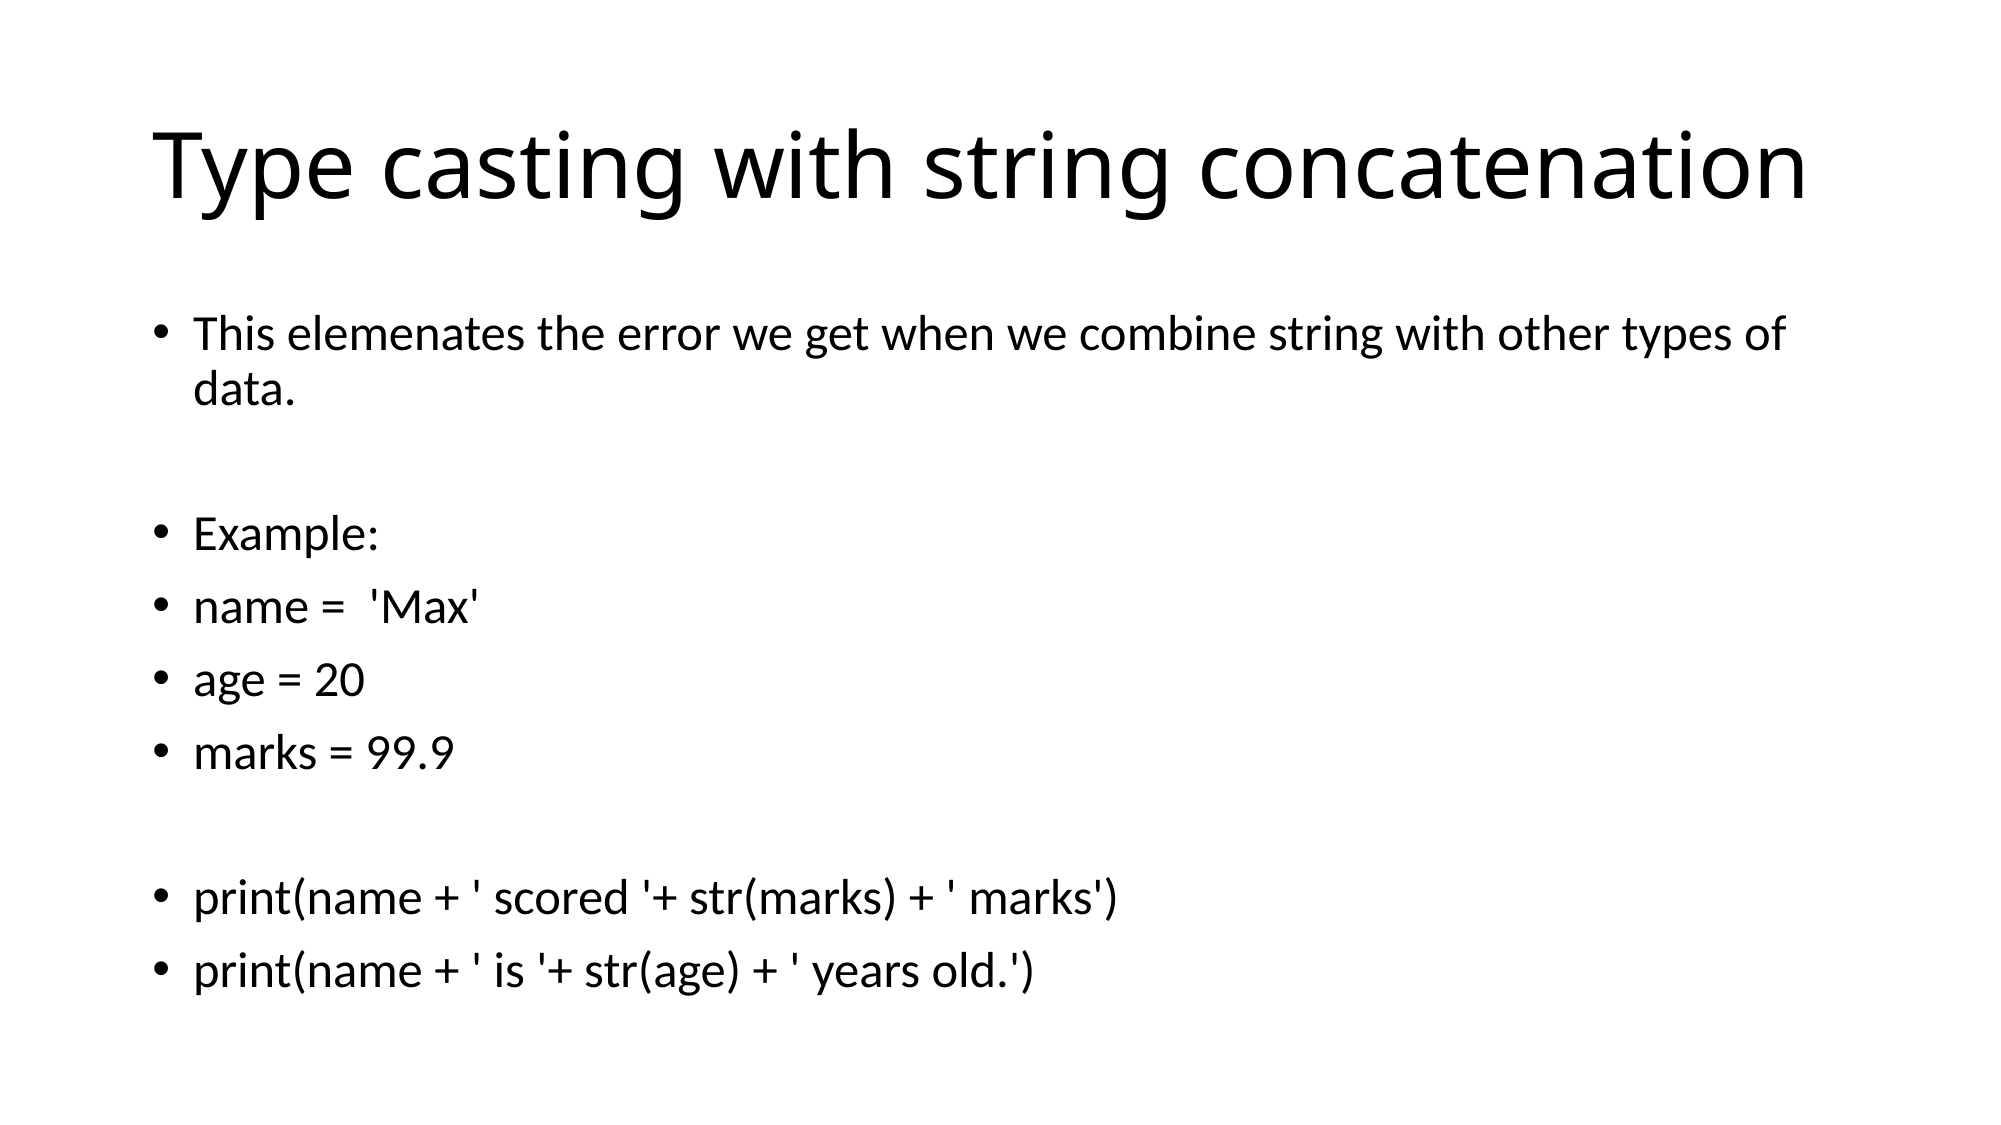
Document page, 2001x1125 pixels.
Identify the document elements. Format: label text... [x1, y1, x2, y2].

title Type casting with string concatenation [137, 59, 1863, 278]
list This elemenates the error we get when we combine string with other types of data. Example: name = 'Max' age = 20 marks = 99.9 print(name + ' scored '+ str(marks) + ' marks') print(name + ' is '+ str(age) + ' years old.') [137, 299, 1863, 1014]
